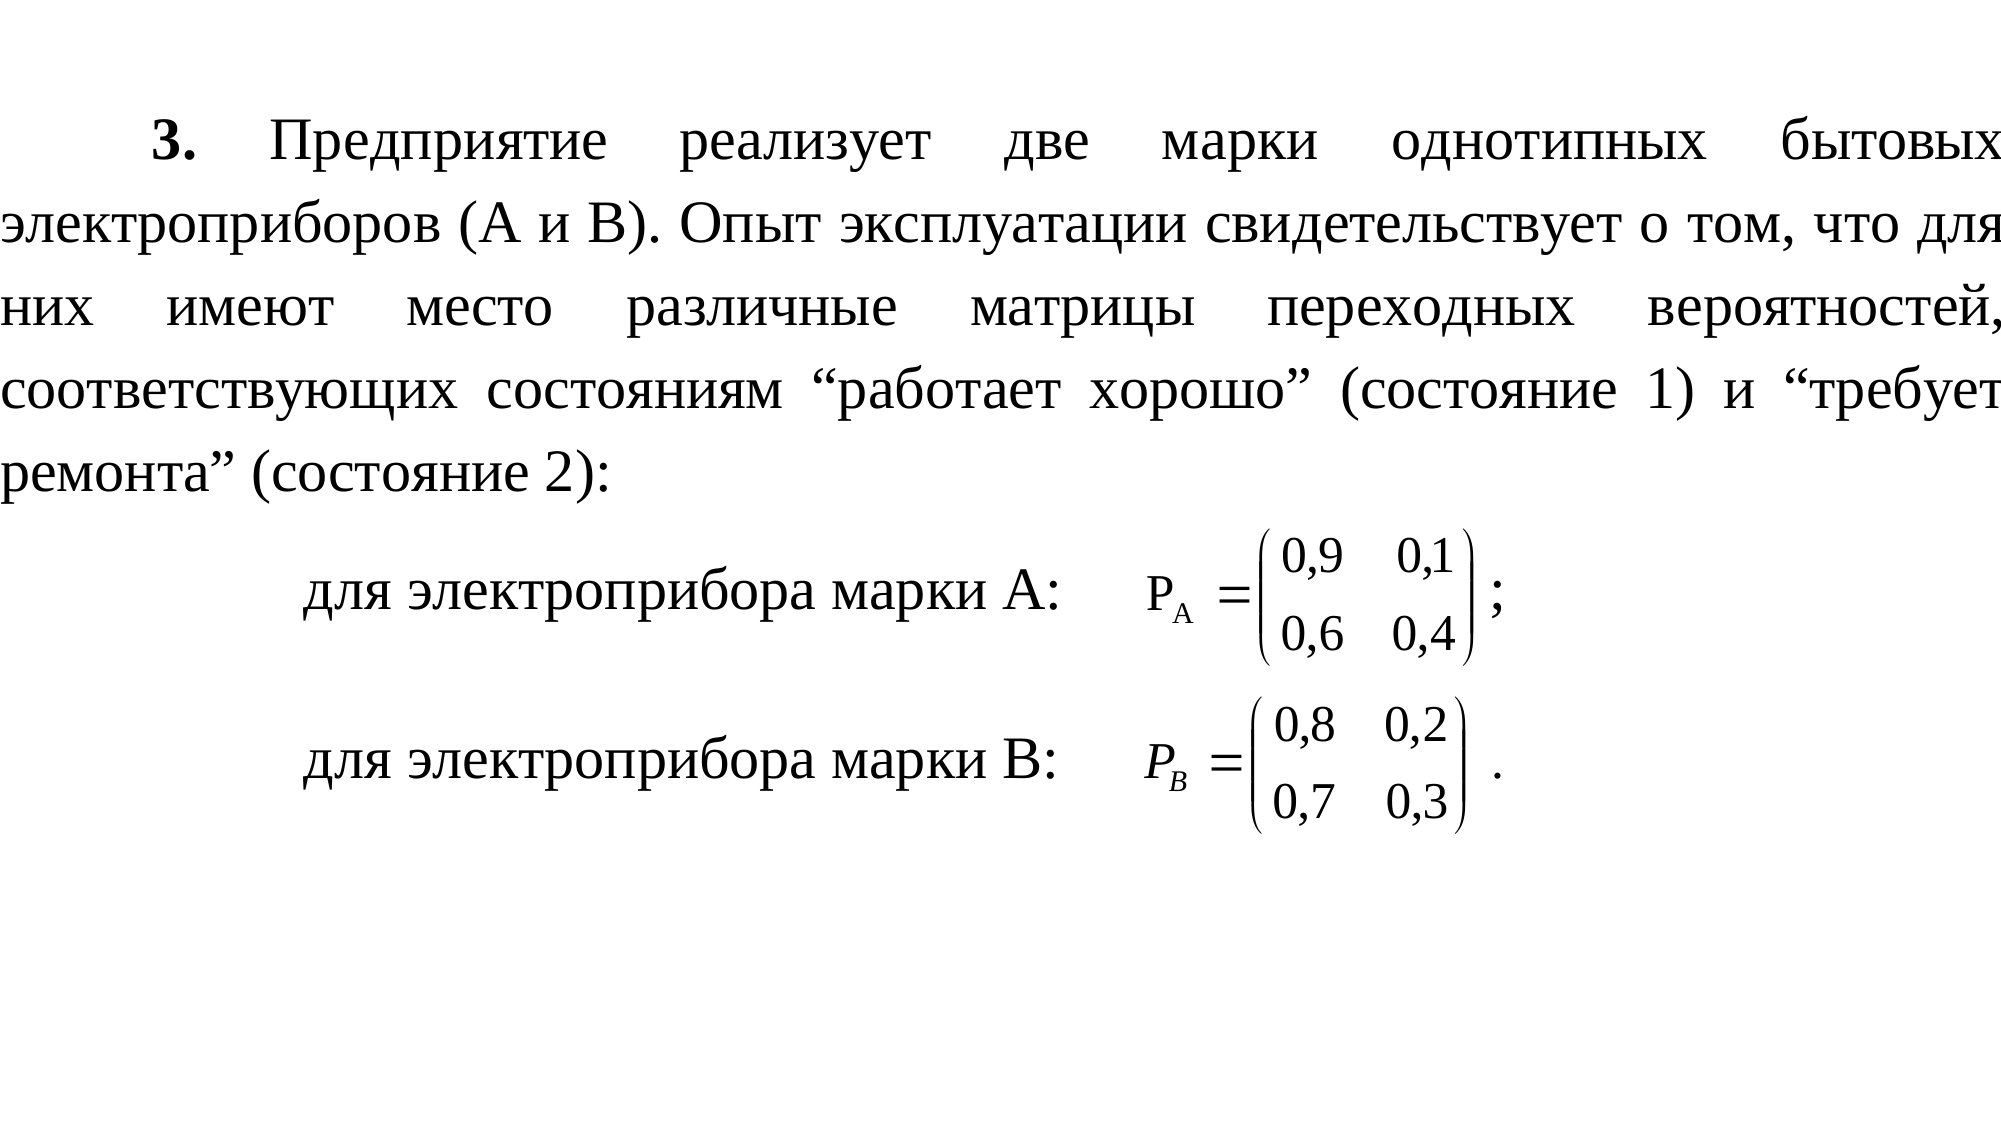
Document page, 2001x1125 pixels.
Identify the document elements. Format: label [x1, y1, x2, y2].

picture [0, 105, 2000, 858]
